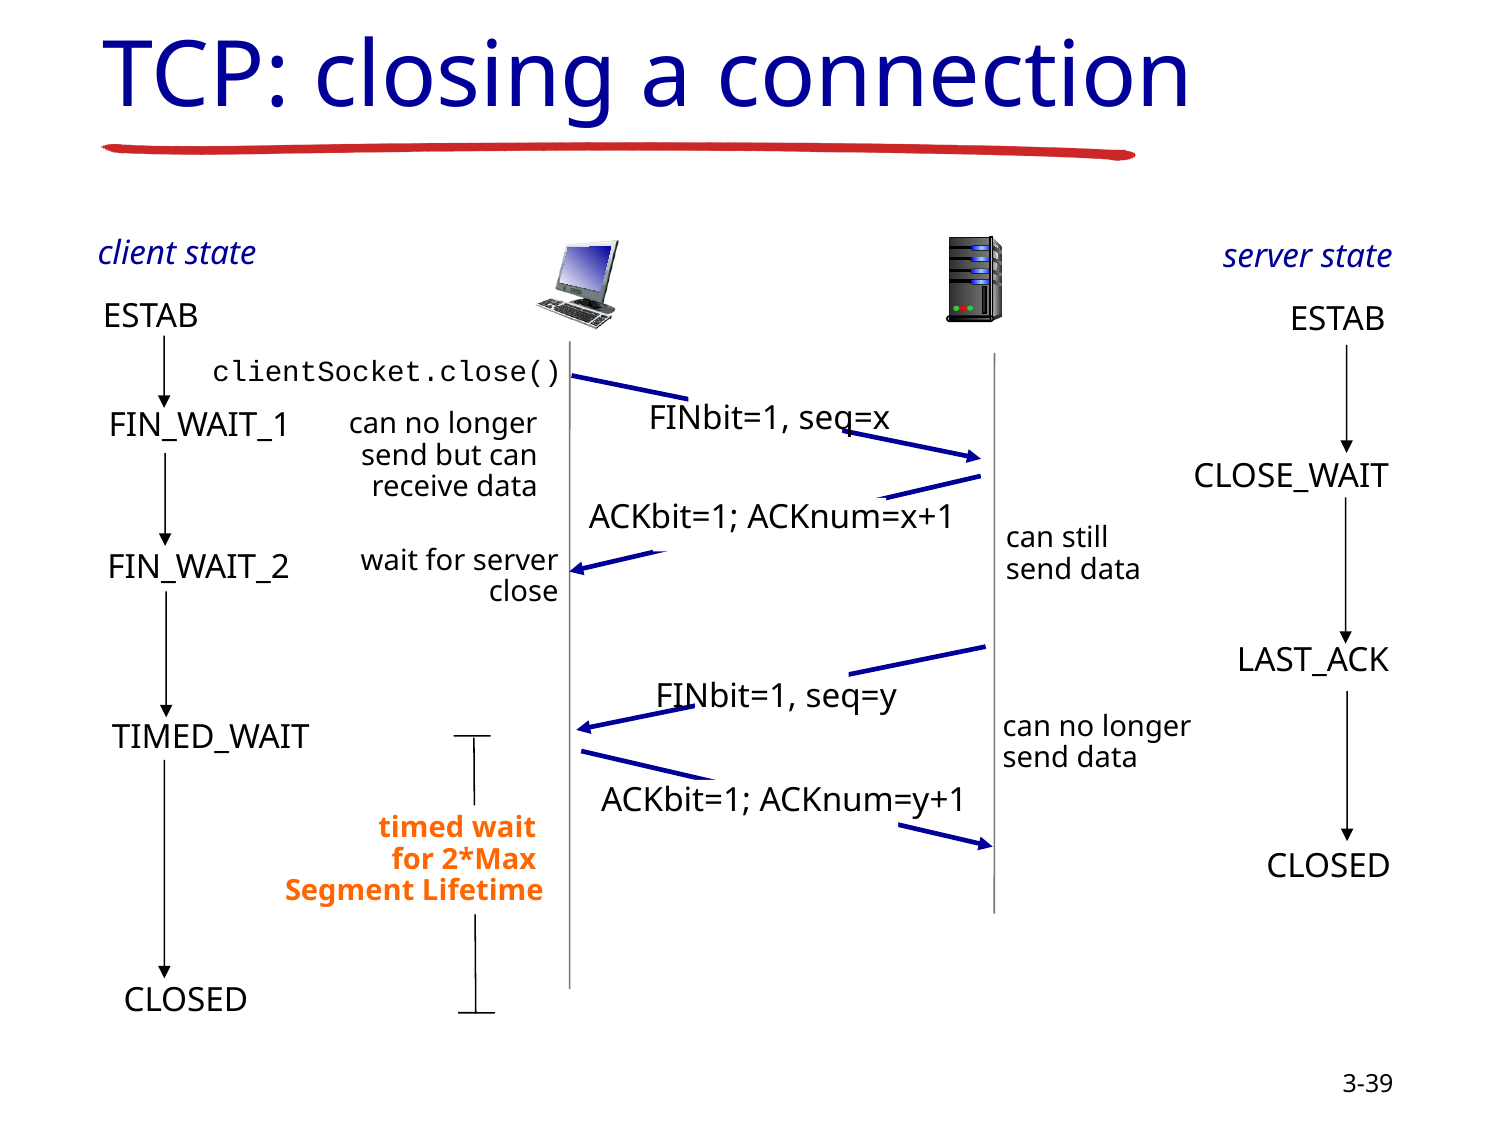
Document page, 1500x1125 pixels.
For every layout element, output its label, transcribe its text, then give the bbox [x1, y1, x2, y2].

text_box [89, 459, 309, 594]
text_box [1176, 344, 1406, 497]
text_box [987, 475, 1153, 499]
slide_number 3-39 [1327, 1060, 1477, 1106]
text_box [342, 514, 988, 617]
picture [97, 137, 1148, 167]
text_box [95, 591, 326, 763]
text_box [197, 344, 982, 512]
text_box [514, 236, 621, 336]
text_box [90, 335, 310, 451]
text_box server state [1208, 227, 1408, 322]
text_box ESTAB [1275, 290, 1401, 343]
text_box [110, 735, 561, 1027]
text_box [575, 634, 986, 731]
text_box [1253, 690, 1405, 893]
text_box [946, 236, 1003, 322]
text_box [993, 497, 1405, 783]
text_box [581, 750, 993, 847]
text_box client state [82, 224, 272, 319]
title TCP: closing a connection [87, 6, 1363, 133]
text_box ESTAB [88, 287, 214, 336]
